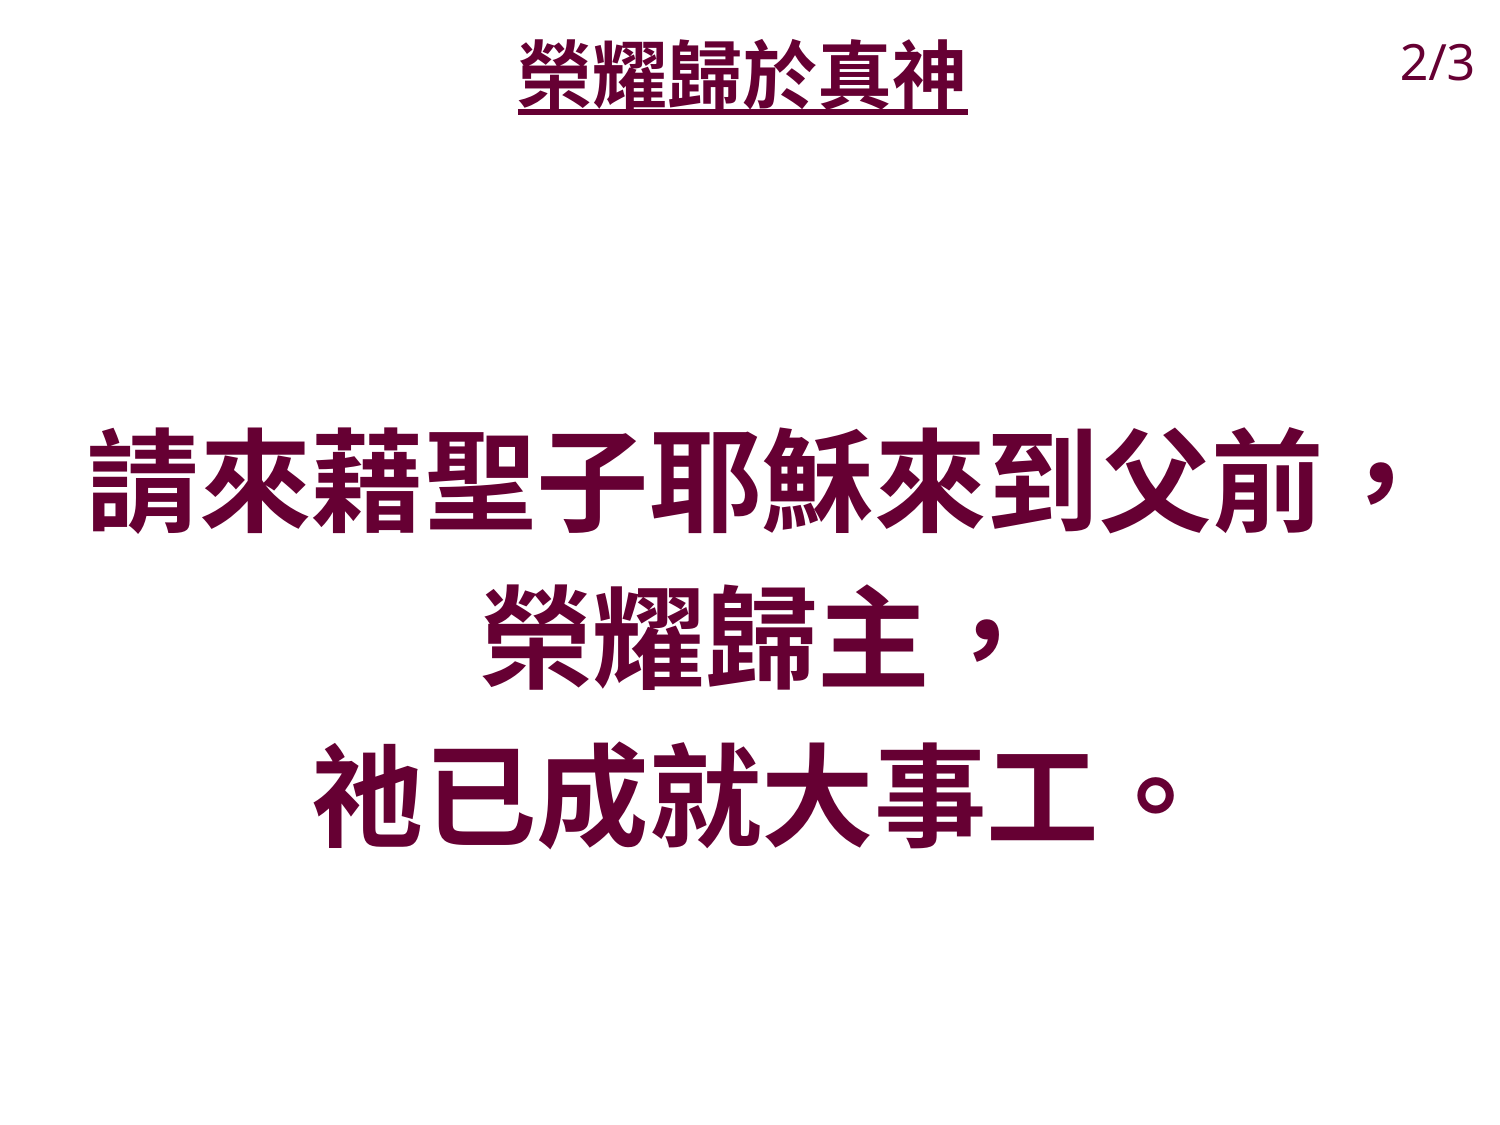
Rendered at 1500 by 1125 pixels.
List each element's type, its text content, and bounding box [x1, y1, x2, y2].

text_box 2/3 [1385, 23, 1491, 99]
subtitle 請來藉聖子耶穌來到父前， 榮耀歸主， 祂已成就大事工。 [70, 146, 1454, 1125]
title 榮耀歸於真神 [105, 0, 1381, 146]
